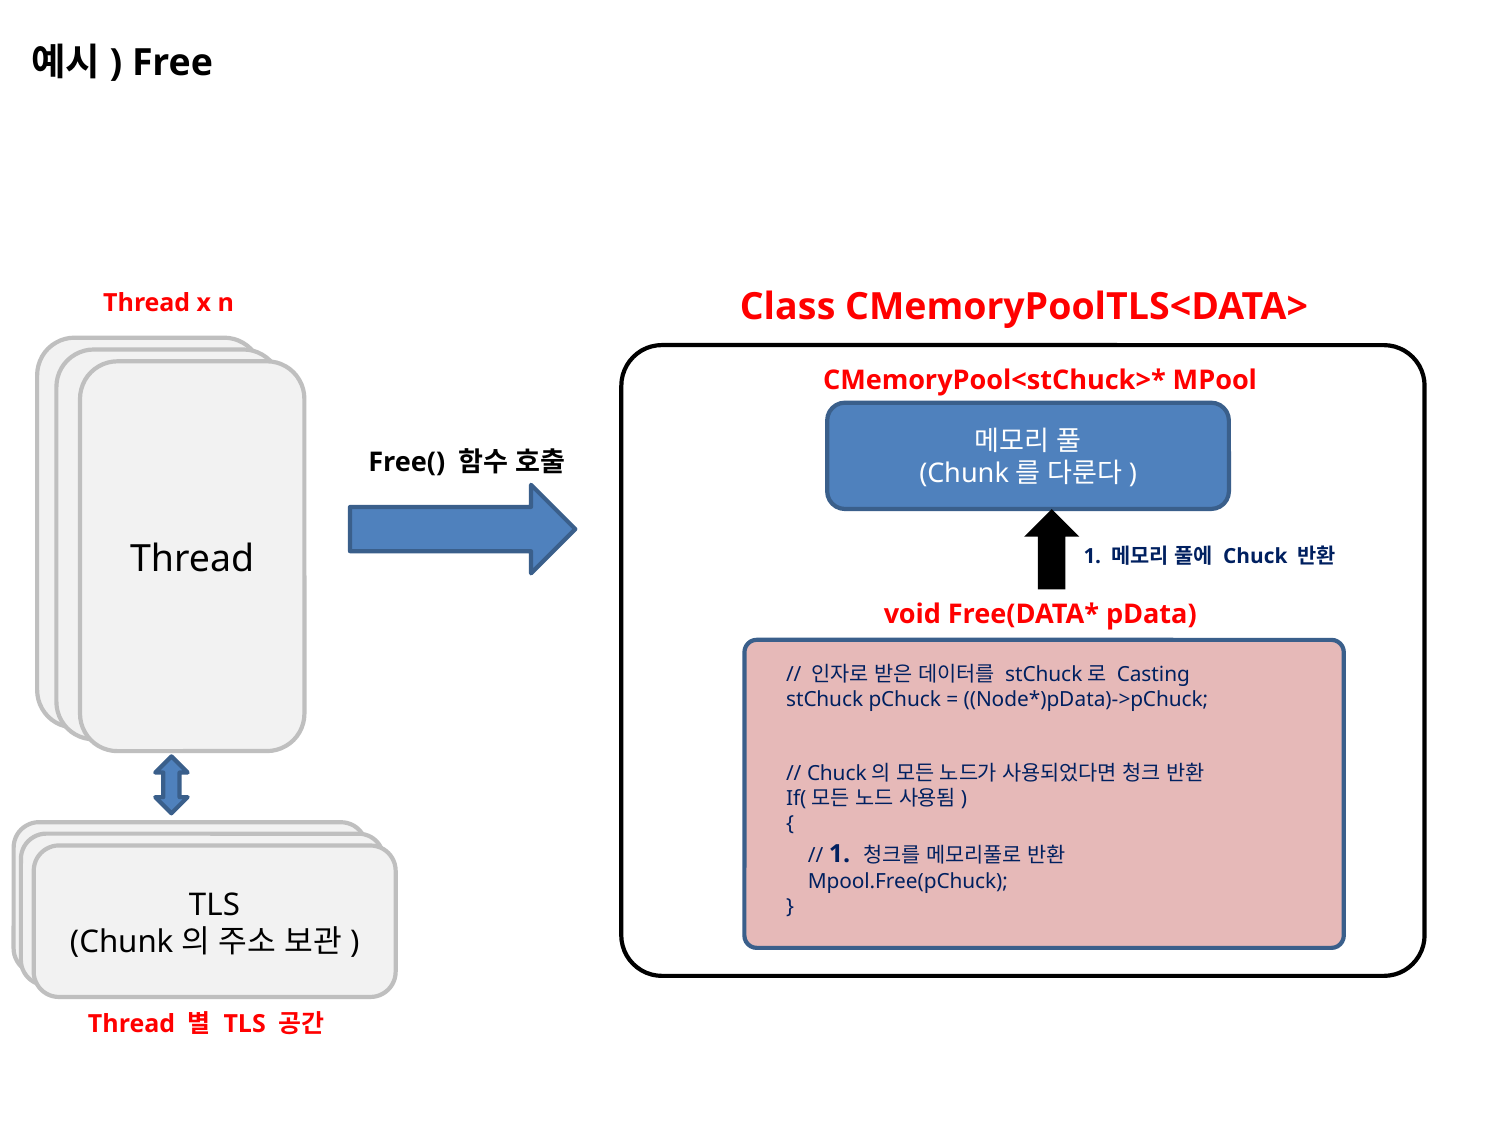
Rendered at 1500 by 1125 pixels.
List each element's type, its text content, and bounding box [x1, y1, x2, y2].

text_box Free() 함수 호출 [353, 436, 581, 485]
text_box [619, 342, 1427, 978]
text_box void Free(DATA* pData) [868, 589, 1212, 637]
text_box Thread x n [88, 278, 250, 324]
text_box 1. 메모리 풀에 Chuck 반환 [1068, 535, 1351, 576]
text_box [1022, 506, 1082, 592]
text_box Thread [77, 359, 307, 754]
text_box Thread 별 TLS 공간 [73, 1000, 340, 1046]
text_box 예시) Free [16, 30, 228, 91]
text_box [742, 637, 1346, 950]
text_box [153, 754, 190, 816]
text_box // 인자로 받은 데이터를 stChuck로 Casting stChuck pChuck = ((Node*)pData)->pChuck; // Chuck의 모든 노드가 사용되었다면 청크 반환 If(모든 노드 사용됨) { // 1. 청크를 메모리풀로 반환 Mpool.Free(pChuck); } [771, 652, 1223, 925]
text_box TLS (Chunk의 주소 보관) [31, 843, 398, 1000]
text_box 메모리 풀 (Chunk를 다룬다) [825, 402, 1232, 512]
text_box Thread [54, 347, 272, 741]
text_box CMemoryPool<stChuck>* MPool [808, 354, 1272, 402]
text_box Thread [35, 335, 253, 729]
text_box [347, 485, 578, 576]
text_box 동적 TLS 공간 [18, 831, 383, 985]
text_box 동적 TLS 공간 [11, 820, 364, 969]
text_box Class CMemoryPoolTLS<DATA> [724, 274, 1324, 334]
